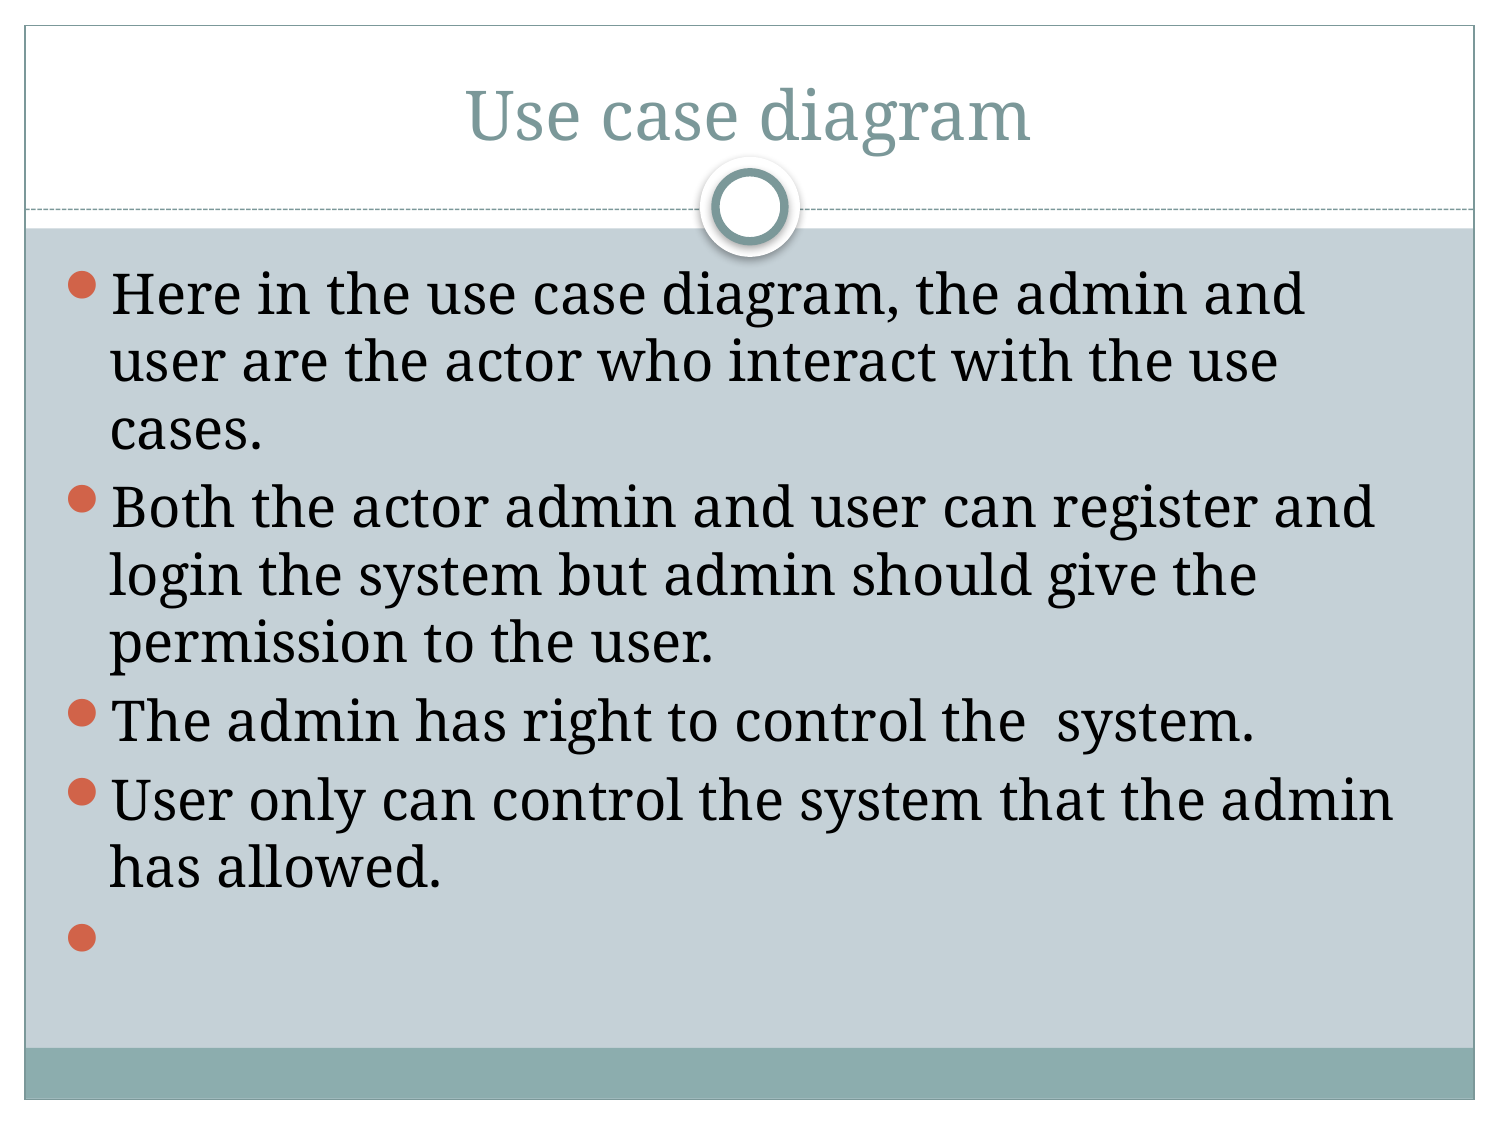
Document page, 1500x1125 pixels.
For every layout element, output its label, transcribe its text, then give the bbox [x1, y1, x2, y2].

list Here in the use case diagram, the admin and user are the actor who interact with the use cases. Both the actor admin and user can register and login the system but admin should give the permission to the user. The admin has right to control the system. User only can control the system that the admin has allowed. [49, 250, 1445, 1001]
title Use case diagram [49, 37, 1450, 162]
